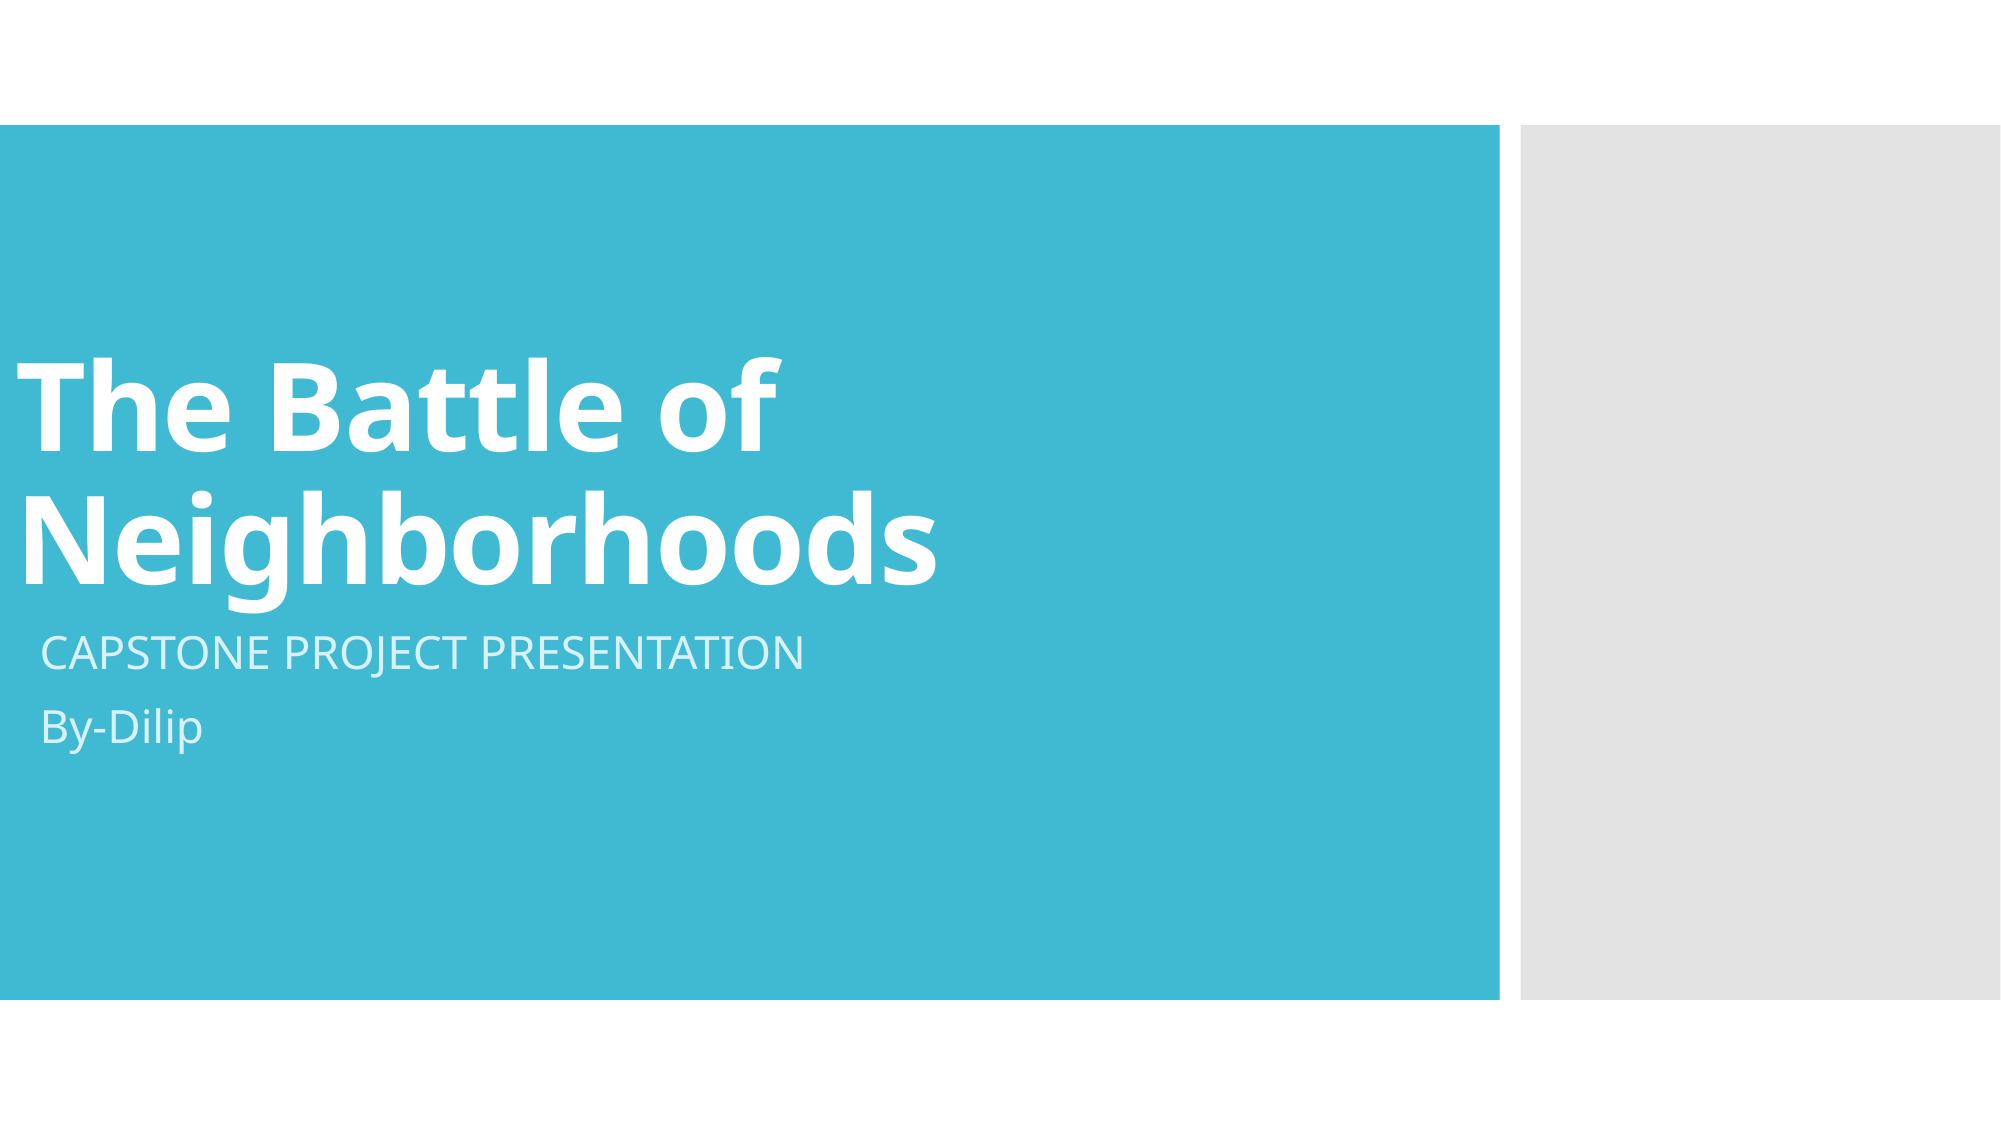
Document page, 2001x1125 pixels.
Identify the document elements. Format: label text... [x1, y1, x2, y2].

title The Battle of Neighborhoods [0, 348, 1536, 767]
subtitle CAPSTONE PROJECT PRESENTATION By-Dilip [24, 622, 1225, 773]
